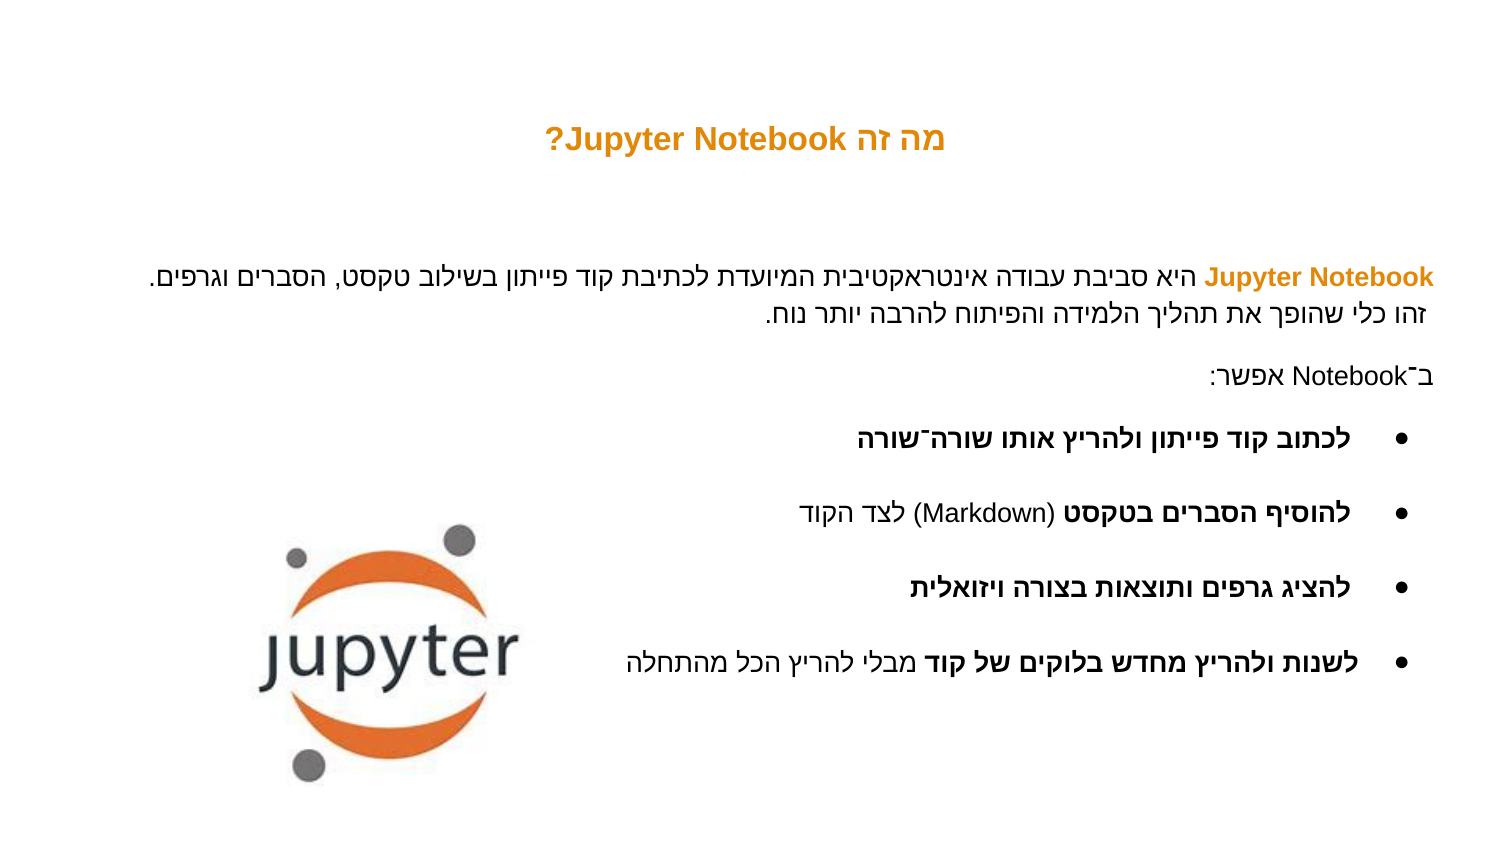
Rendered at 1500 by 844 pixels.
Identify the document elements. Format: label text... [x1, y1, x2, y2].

list מה זה Jupyter Notebook? Jupyter Notebook היא סביבת עבודה אינטראקטיבית המיועדת לכתיבת קוד פייתון בשילוב טקסט, הסברים וגרפים. זהו כלי שהופך את תהליך הלמידה והפיתוח להרבה יותר נוח. ב־Notebook אפשר: לכתוב קוד פייתון ולהריץ אותו שורה־שורה להוסיף הסברים בטקסט (Markdown) לצד הקוד להציג גרפים ותוצאות בצורה ויזואלית לשנות ולהריץ מחדש בלוקים של קוד מבלי להריץ הכל מהתחלה [51, 96, 1449, 657]
picture [35, 499, 549, 809]
